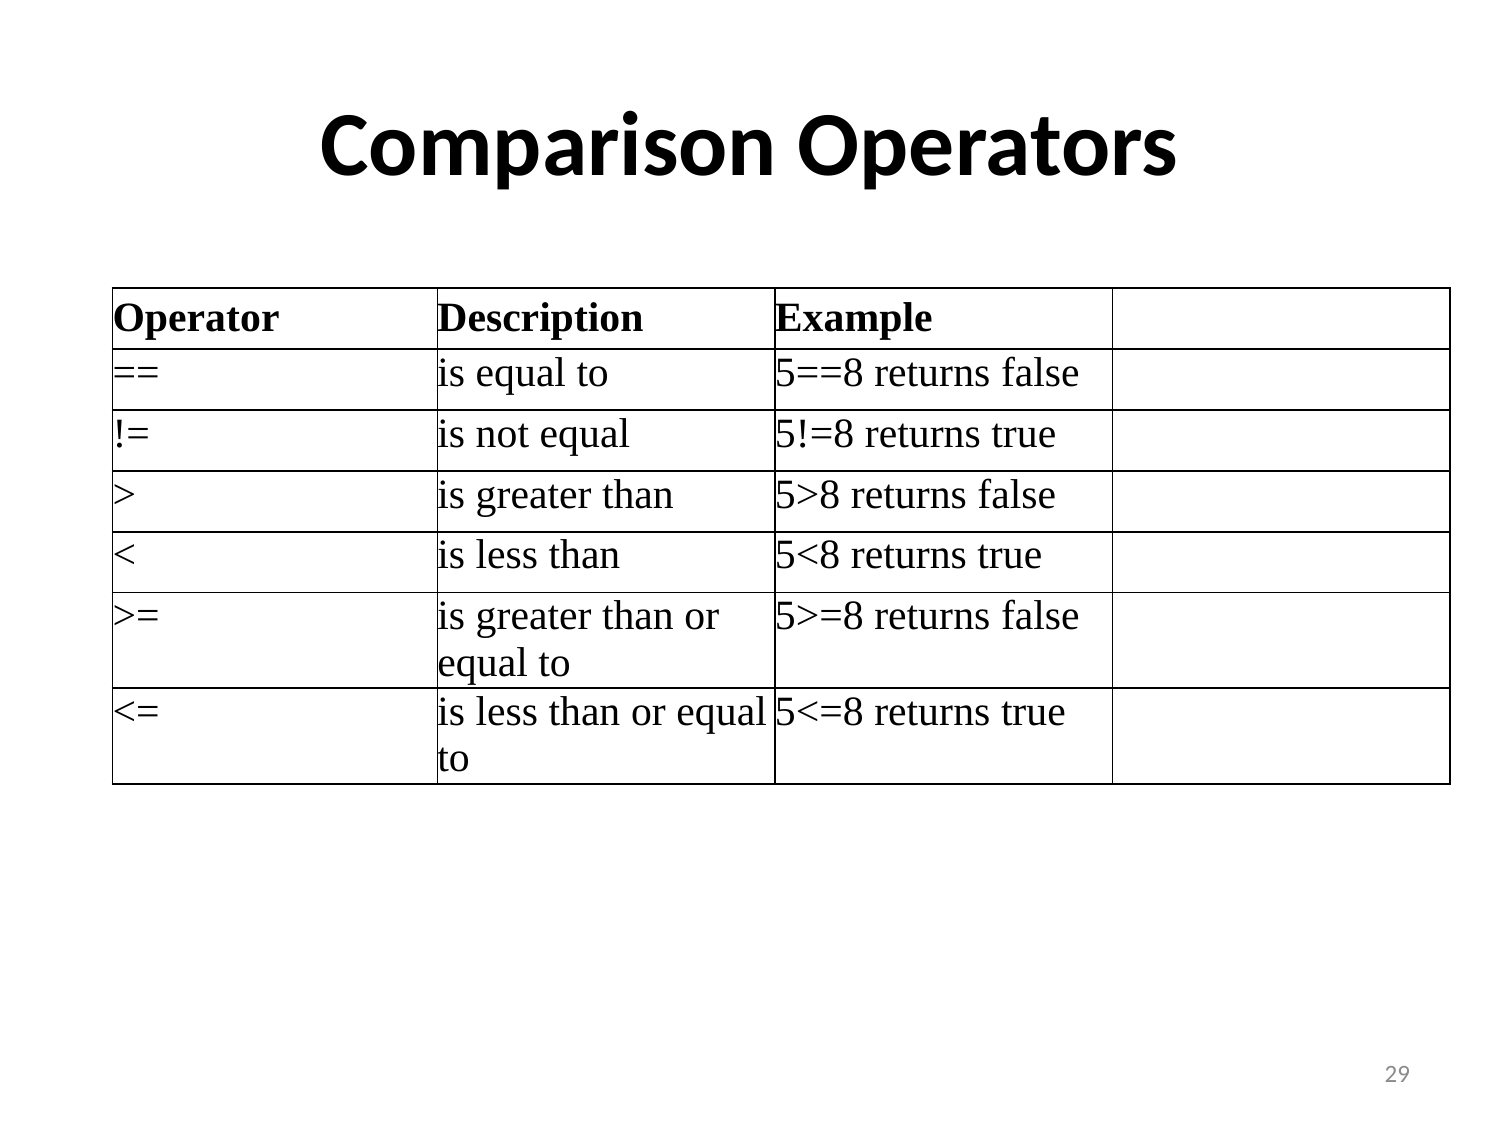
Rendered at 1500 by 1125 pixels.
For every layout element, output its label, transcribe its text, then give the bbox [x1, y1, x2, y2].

table_cell < [113, 533, 437, 592]
table_cell > [113, 472, 437, 531]
table_cell is less than [438, 533, 774, 592]
table_cell 5!=8 returns true [776, 411, 1112, 470]
table_cell [1113, 689, 1449, 783]
table_cell 5<8 returns true [776, 533, 1112, 592]
slide_number 29 [1074, 1042, 1425, 1103]
table_cell >= [113, 593, 437, 687]
table_cell is greater than or equal to [438, 593, 774, 687]
table_cell [1113, 411, 1449, 470]
table_cell 5>=8 returns false [776, 593, 1112, 687]
table_cell is equal to [438, 350, 774, 409]
table_cell is less than or equal to [438, 689, 774, 783]
table_cell [1113, 593, 1449, 687]
table_cell 5<=8 returns true [776, 689, 1112, 783]
table_cell == [113, 350, 437, 409]
table_cell 5==8 returns false [776, 350, 1112, 409]
table_cell [1113, 472, 1449, 531]
table_cell [1113, 533, 1449, 592]
table_cell 5>8 returns false [776, 472, 1112, 531]
table_cell <= [113, 689, 437, 783]
table_header Operator [113, 289, 437, 348]
table_cell [1113, 350, 1449, 409]
table_cell != [113, 411, 437, 470]
table_header Description [438, 289, 774, 348]
table_header [1113, 289, 1449, 348]
table_cell is greater than [438, 472, 774, 531]
table_header Example [776, 289, 1112, 348]
title Comparison Operators [75, 45, 1425, 233]
table_cell is not equal [438, 411, 774, 470]
